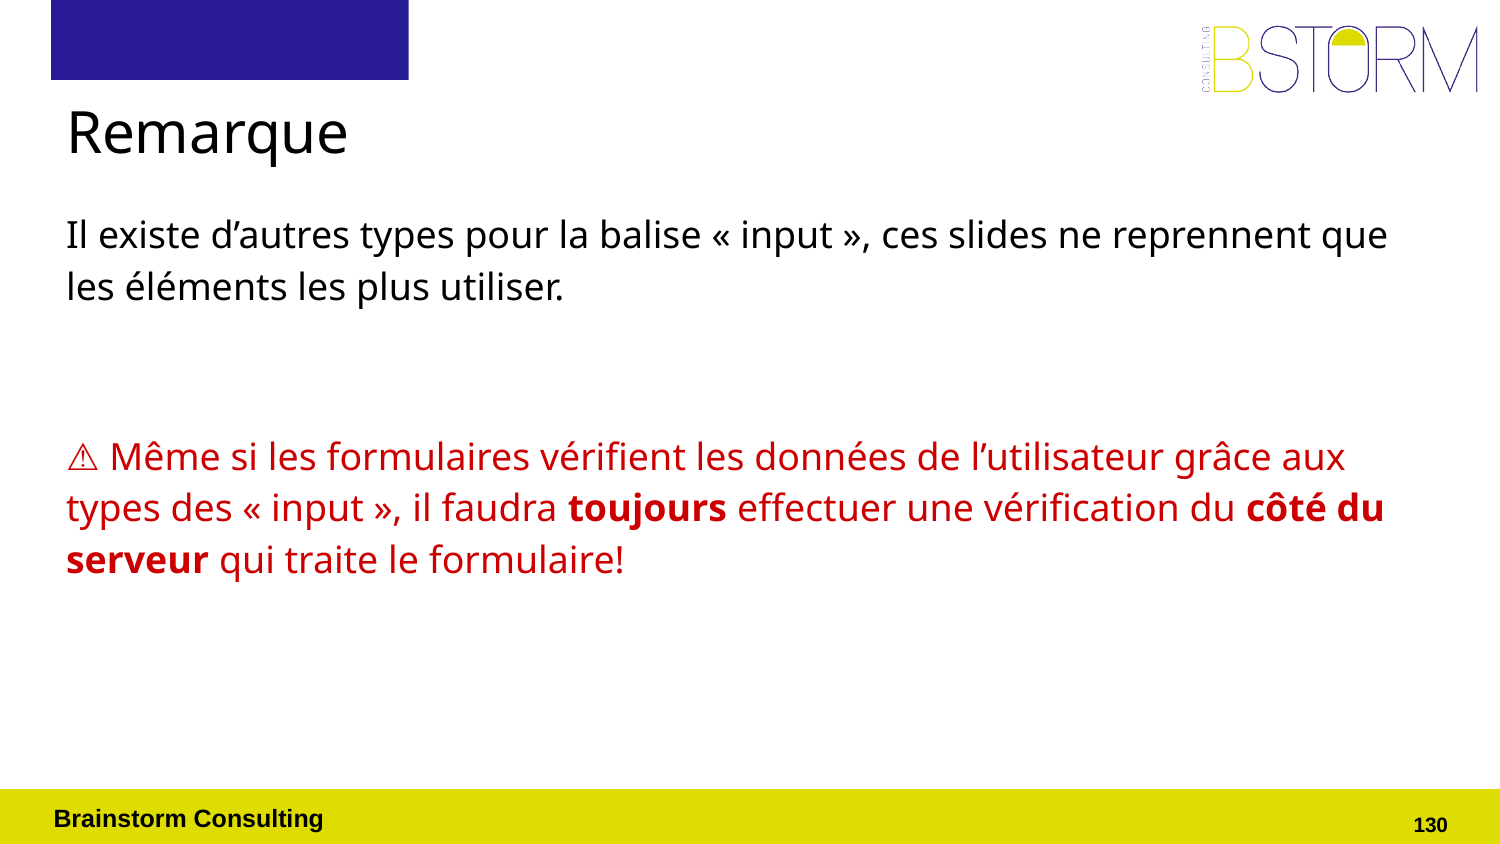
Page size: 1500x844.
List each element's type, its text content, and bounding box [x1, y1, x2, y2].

list Il existe d’autres types pour la balise « input », ces slides ne reprennent que les éléments les plus utiliser. ⚠ Même si les formulaires vérifient les données de l’utilisateur grâce aux types des « input », il faudra toujours effectuer une vérification du côté du serveur qui traite le formulaire! [51, 189, 1449, 750]
picture [1188, 11, 1490, 106]
title Remarque [51, 80, 1449, 175]
slide_number ‹#› [1372, 797, 1463, 839]
